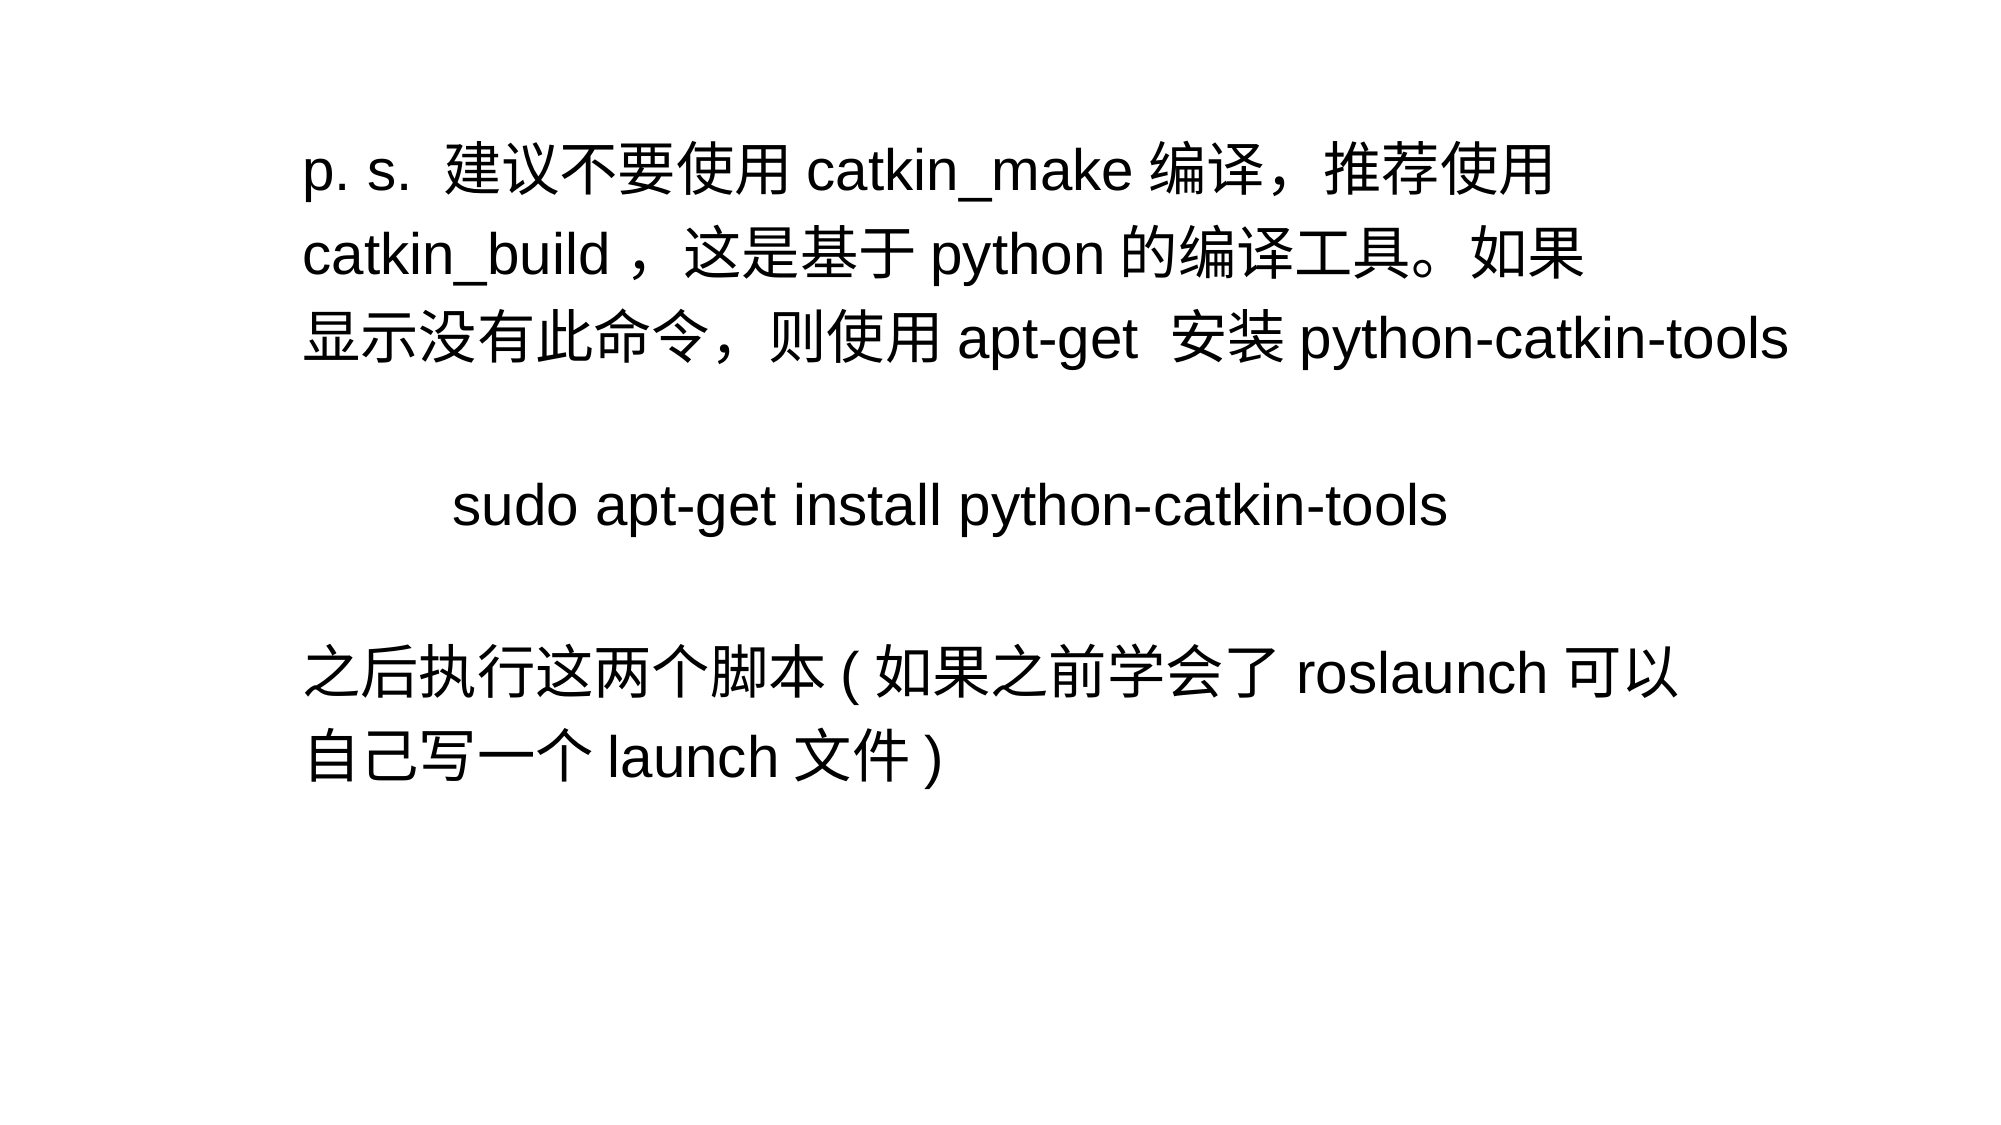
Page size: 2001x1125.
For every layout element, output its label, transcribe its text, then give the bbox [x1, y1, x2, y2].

list p. s. 建议不要使用catkin_make编译，推荐使用 catkin_build，这是基于python的编译工具。如果 显示没有此命令，则使用apt-get 安装python-catkin-tools sudo apt-get install python-catkin-tools 之后执行这两个脚本(如果之前学会了roslaunch可以 自己写一个launch文件) [137, 132, 1863, 1014]
